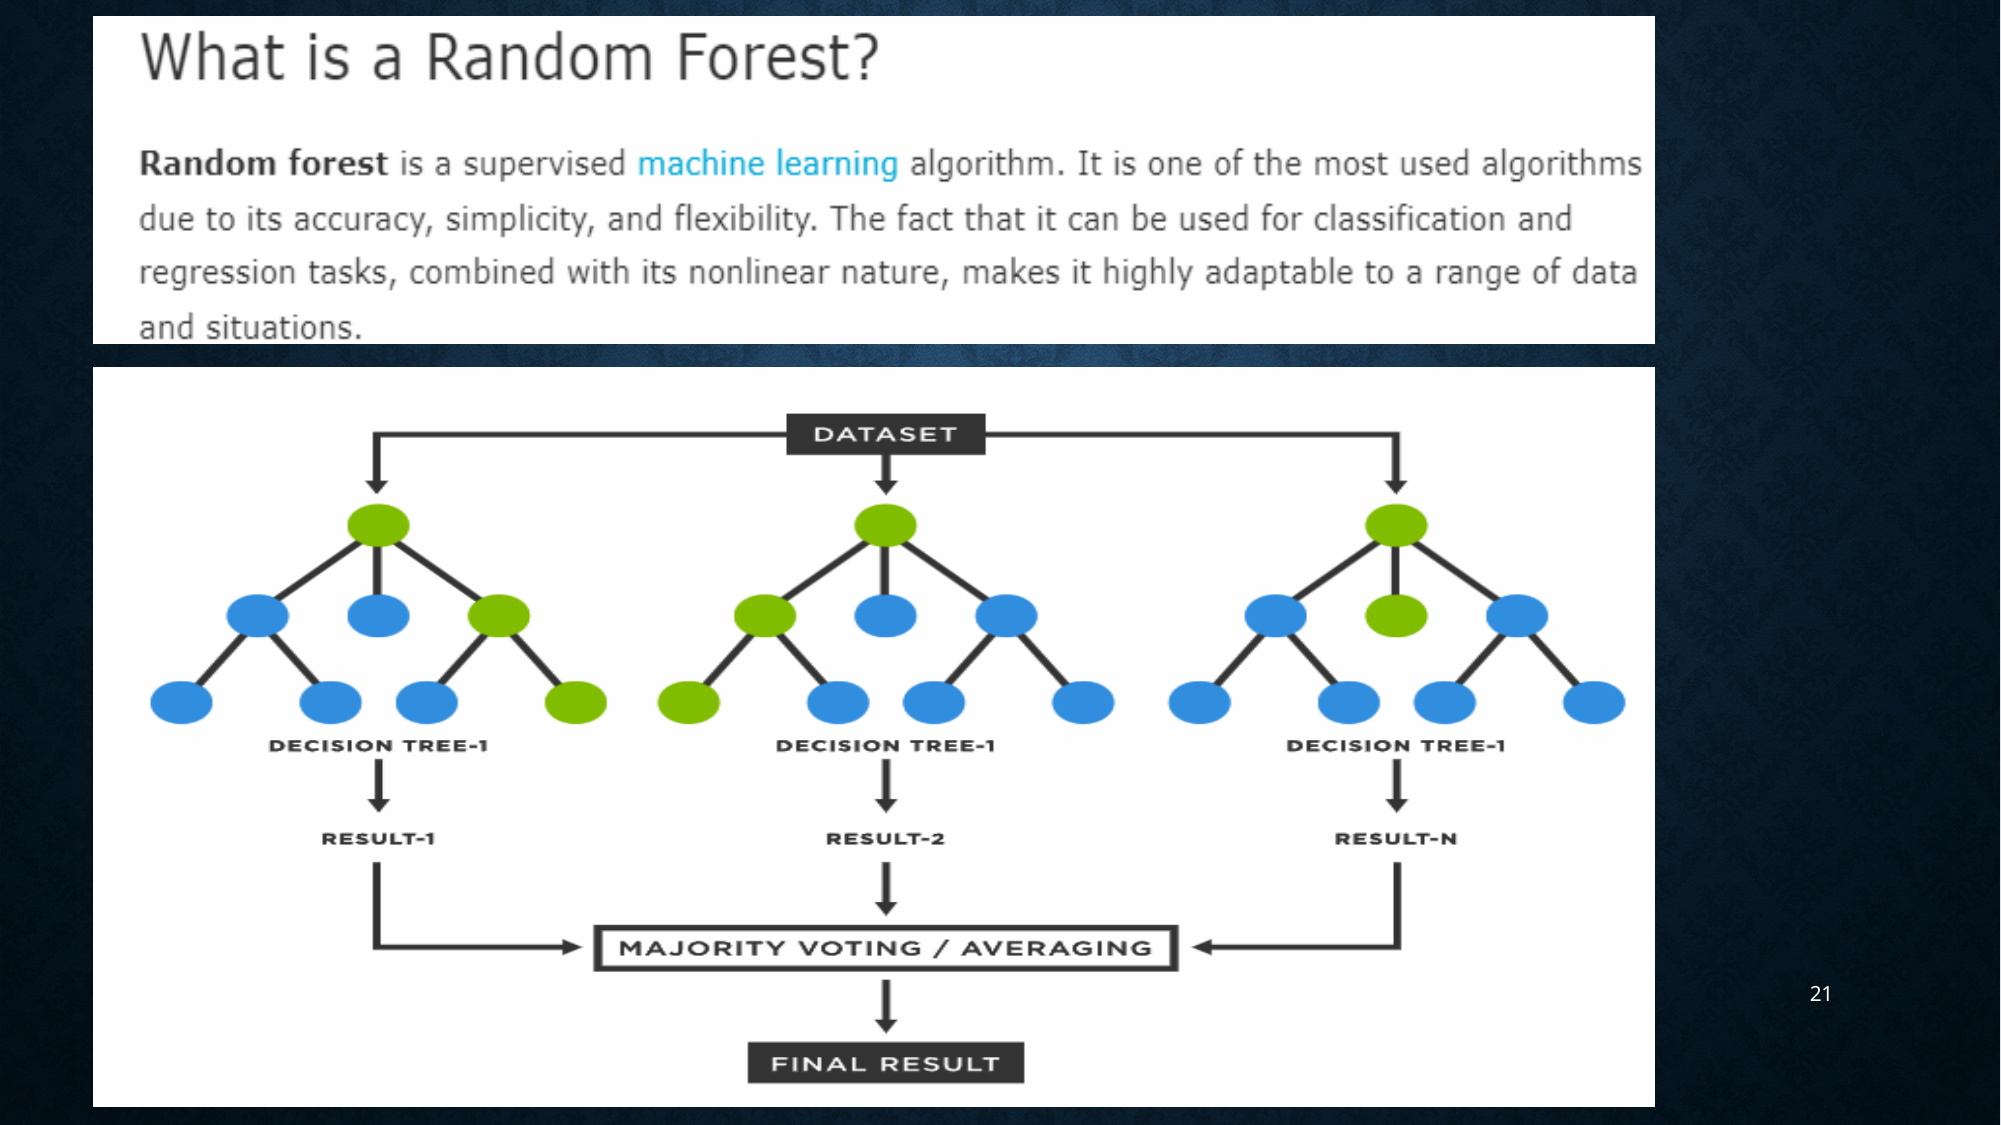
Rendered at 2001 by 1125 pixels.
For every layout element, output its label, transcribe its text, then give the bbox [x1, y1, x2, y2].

slide_number 21 [1724, 965, 1849, 1025]
picture [92, 366, 1655, 1107]
picture [92, 15, 1655, 344]
